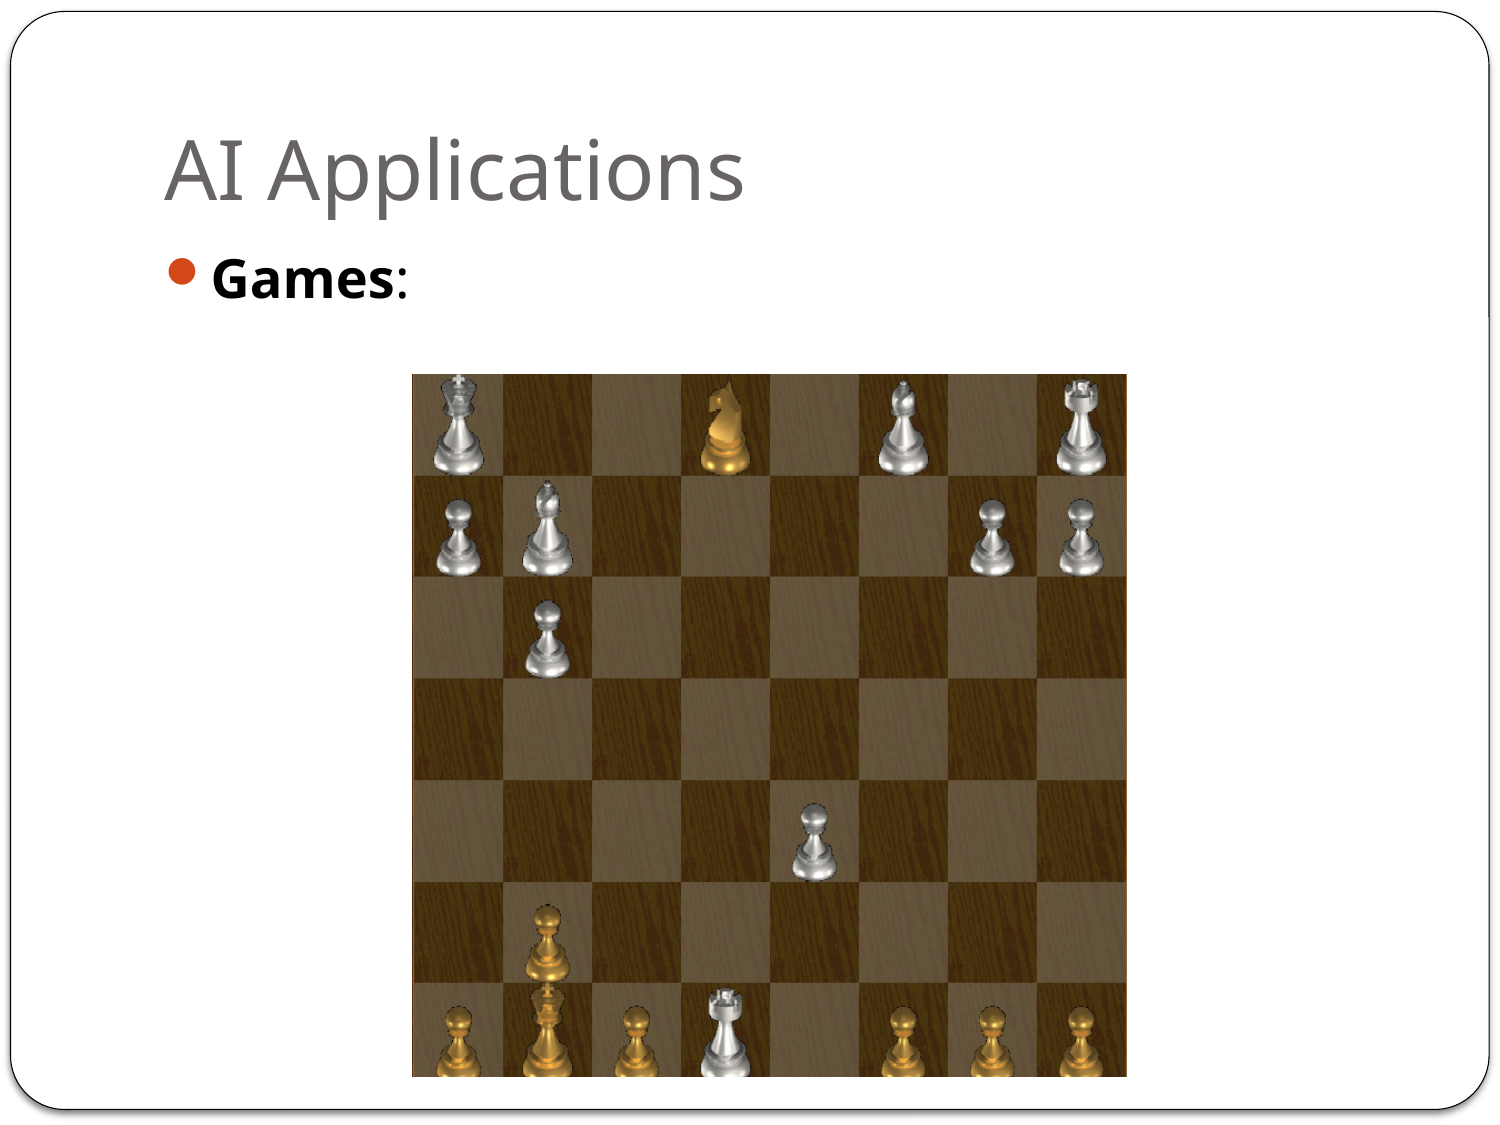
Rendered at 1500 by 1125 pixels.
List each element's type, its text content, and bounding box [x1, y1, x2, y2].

picture [412, 374, 1127, 1077]
title AI Applications [150, 45, 1425, 233]
list Games: [150, 237, 1425, 988]
